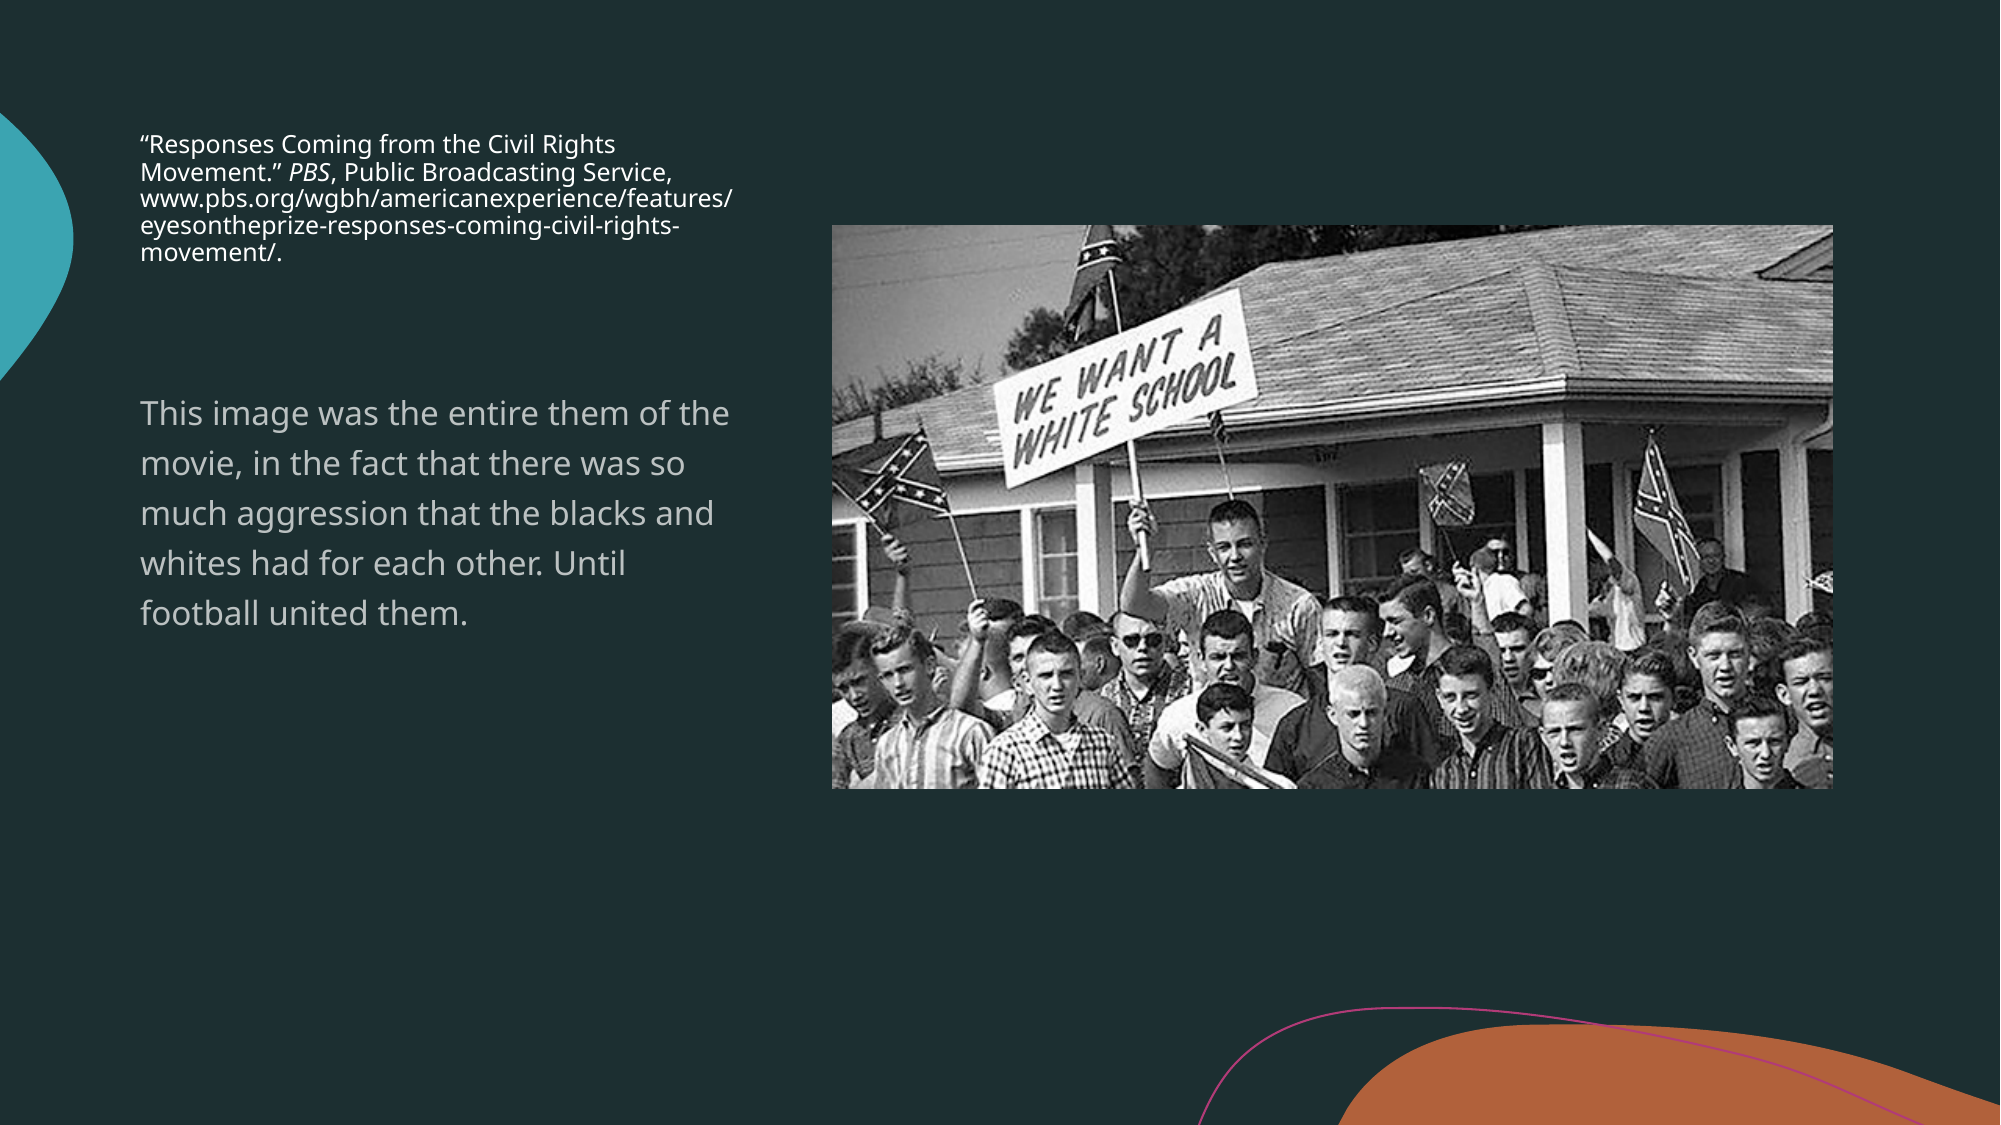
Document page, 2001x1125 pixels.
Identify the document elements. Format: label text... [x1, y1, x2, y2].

list This image was the entire them of the movie, in the fact that there was so much aggression that the blacks and whites had for each other. Until football united them. [125, 375, 750, 1000]
picture [832, 225, 1833, 789]
title “Responses Coming from the Civil Rights Movement.” PBS, Public Broadcasting Service, www.pbs.org/wgbh/americanexperience/features/eyesontheprize-responses-coming-civil-rights-movement/. [125, 125, 750, 375]
